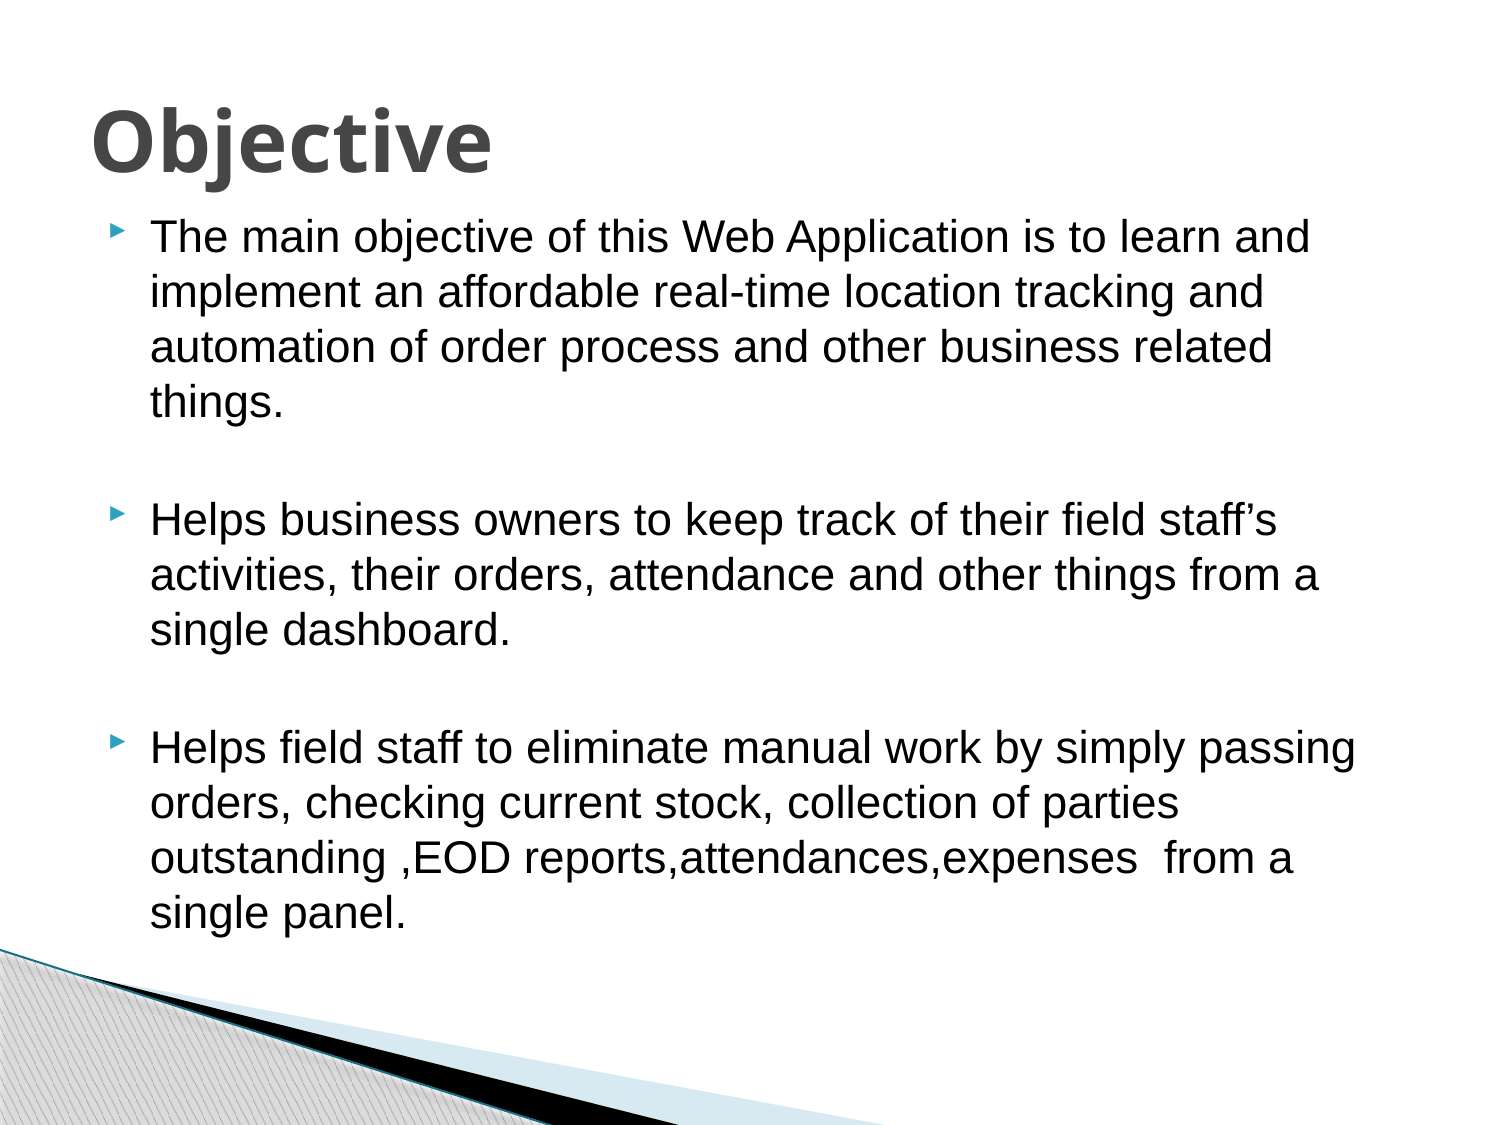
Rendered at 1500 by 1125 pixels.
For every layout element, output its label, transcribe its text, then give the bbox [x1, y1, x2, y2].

list The main objective of this Web Application is to learn and implement an affordable real-time location tracking and automation of order process and other business related things. Helps business owners to keep track of their field staff’s activities, their orders, attendance and other things from a single dashboard. Helps field staff to eliminate manual work by simply passing orders, checking current stock, collection of parties outstanding ,EOD reports,attendances,expenses from a single panel. [75, 233, 1425, 997]
title Objective [75, 45, 1425, 233]
